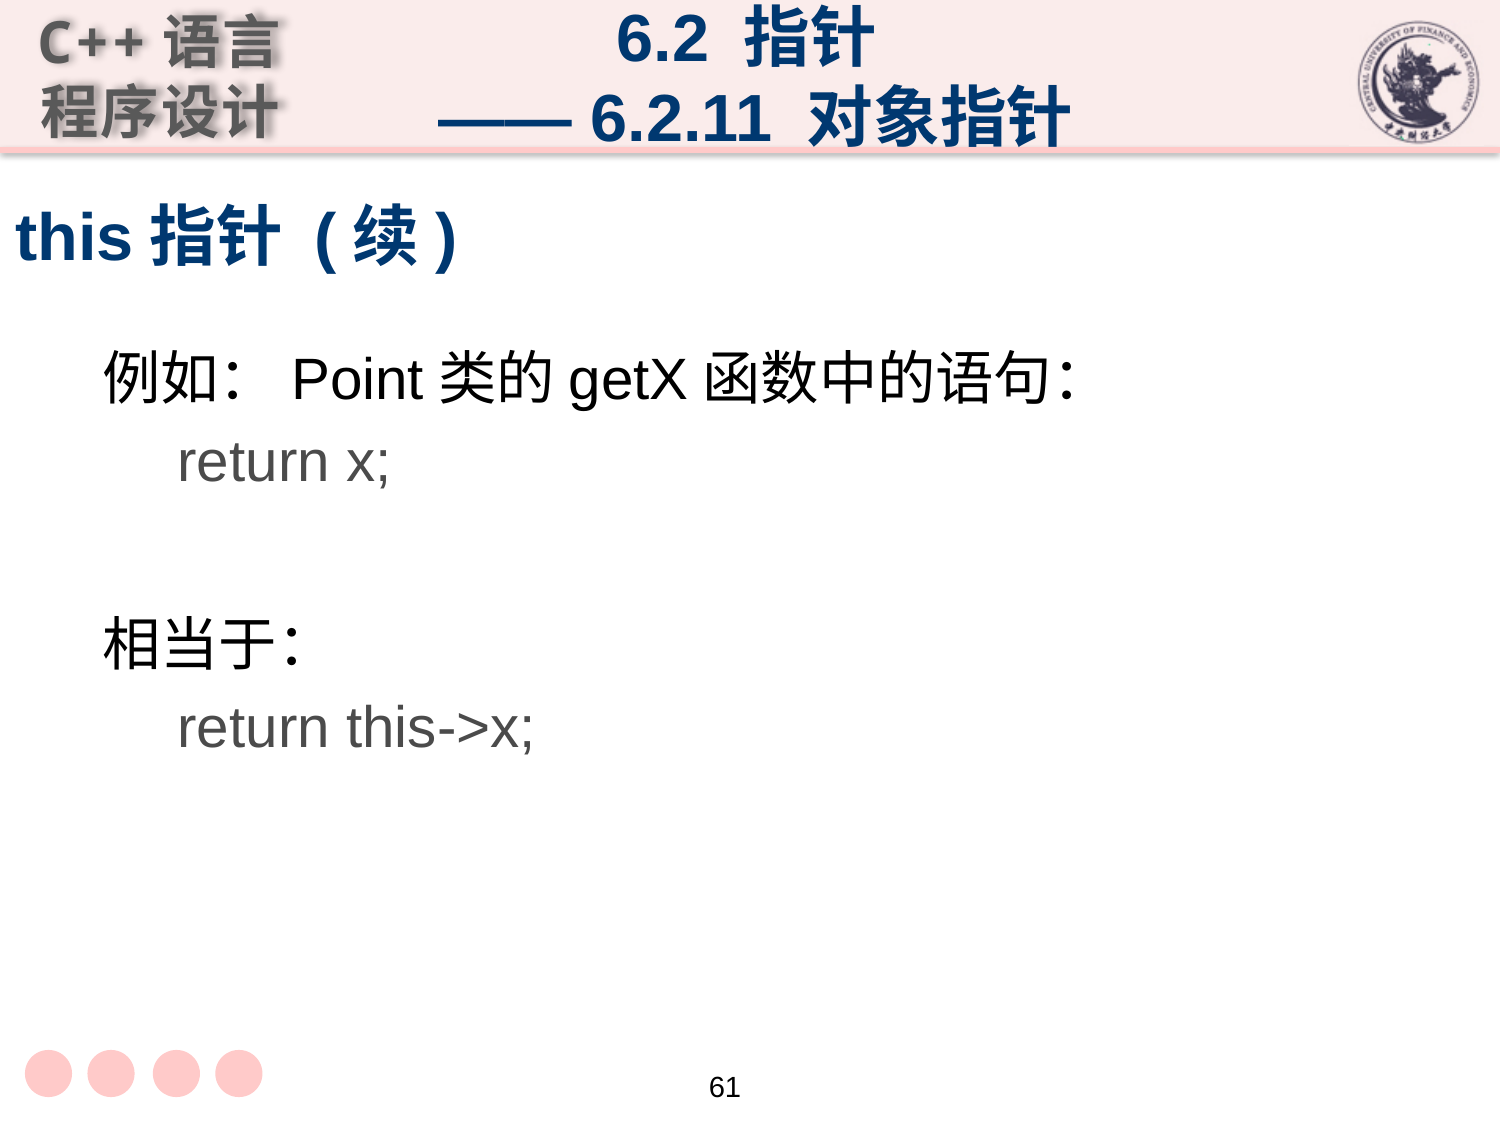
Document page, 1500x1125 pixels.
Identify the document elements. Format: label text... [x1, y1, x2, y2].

text_box 6.2 指针 —— 6.2.11 对象指针 [206, 39, 1288, 110]
list 例如：Point类的getX函数中的语句： return x; 相当于： return this->x; [87, 312, 1405, 1026]
title this指针 (续) [0, 155, 1101, 313]
picture [0, 0, 1500, 147]
slide_number 61 [674, 1046, 776, 1125]
